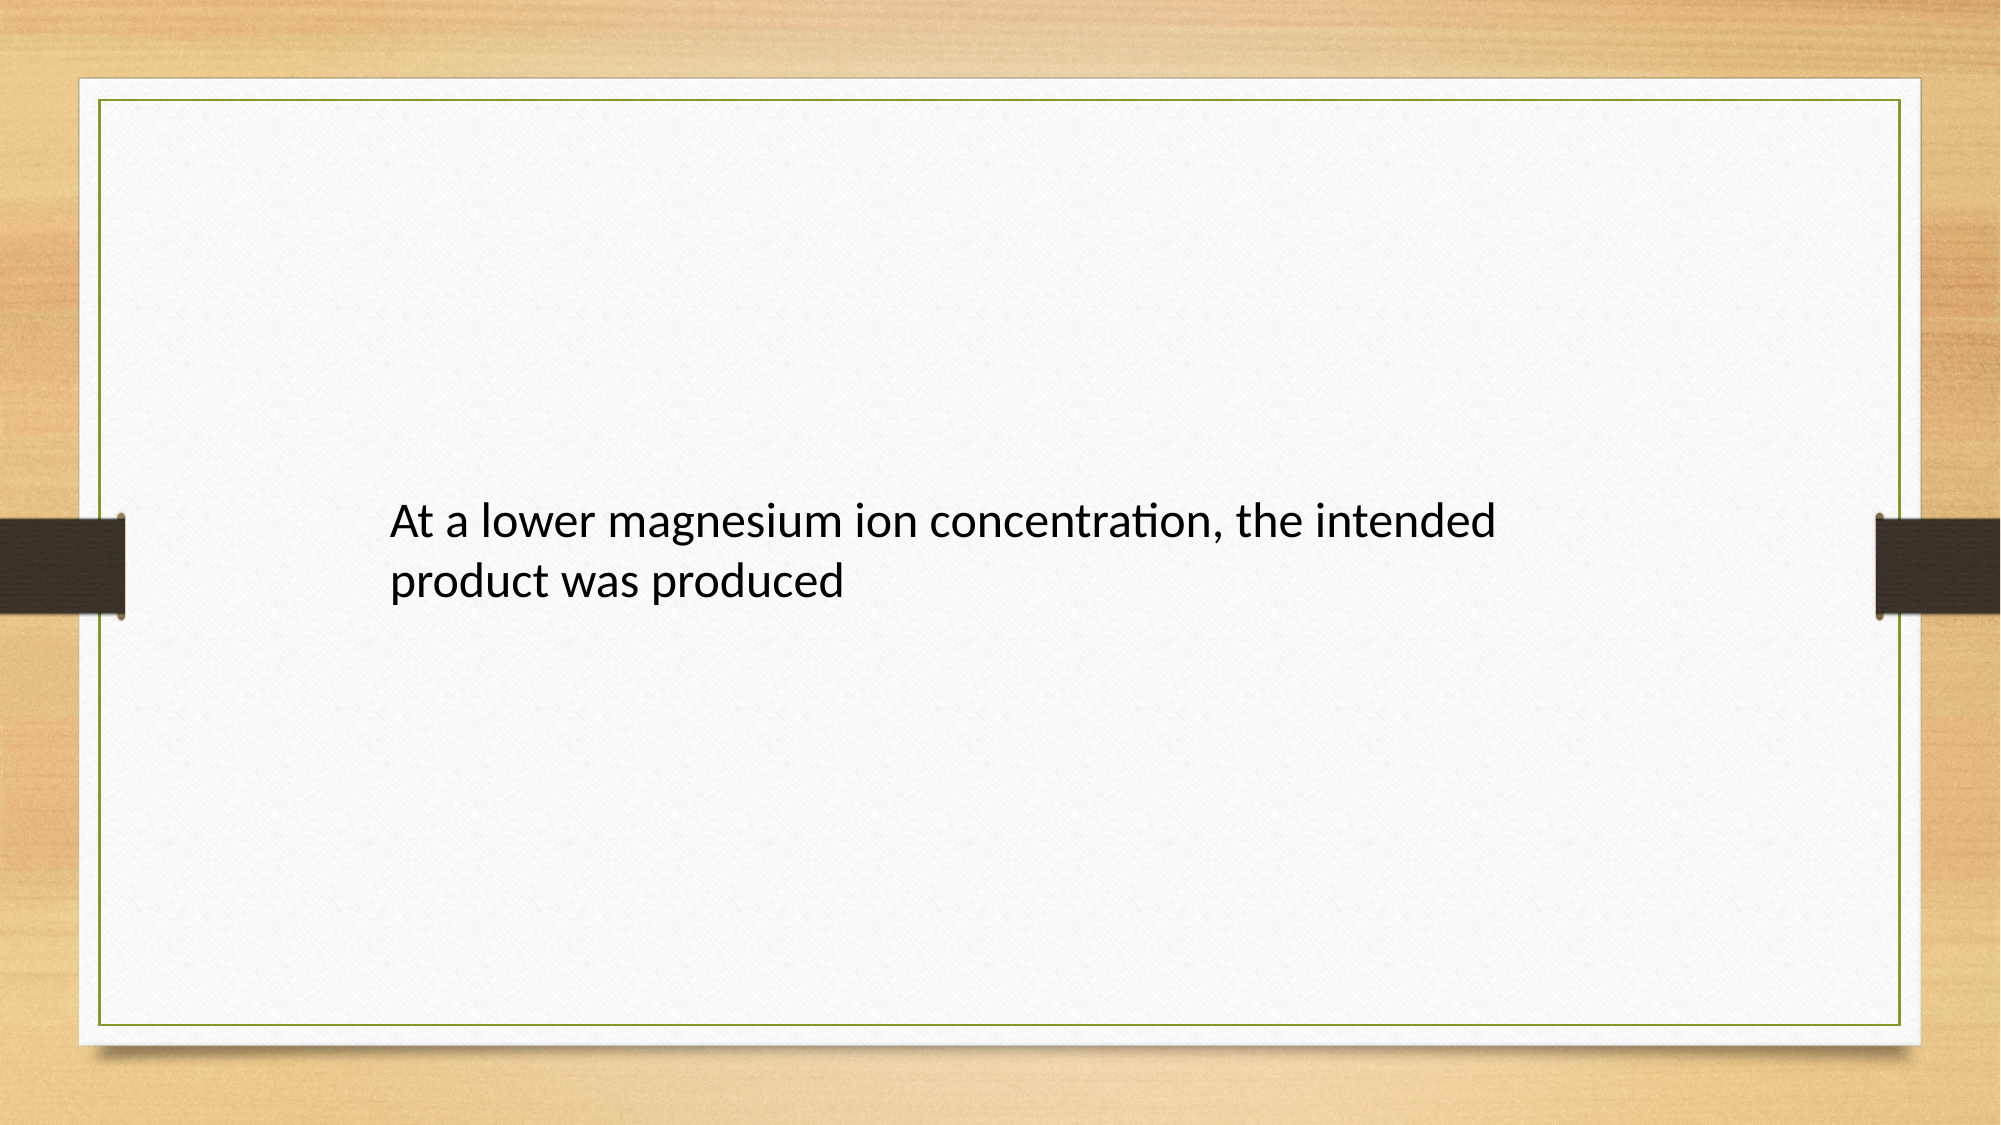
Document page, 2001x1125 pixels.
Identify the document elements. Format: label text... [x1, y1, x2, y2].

picture [0, 0, 2001, 1125]
text_box At a lower magnesium ion concentration, the intended product was produced [374, 435, 1575, 615]
